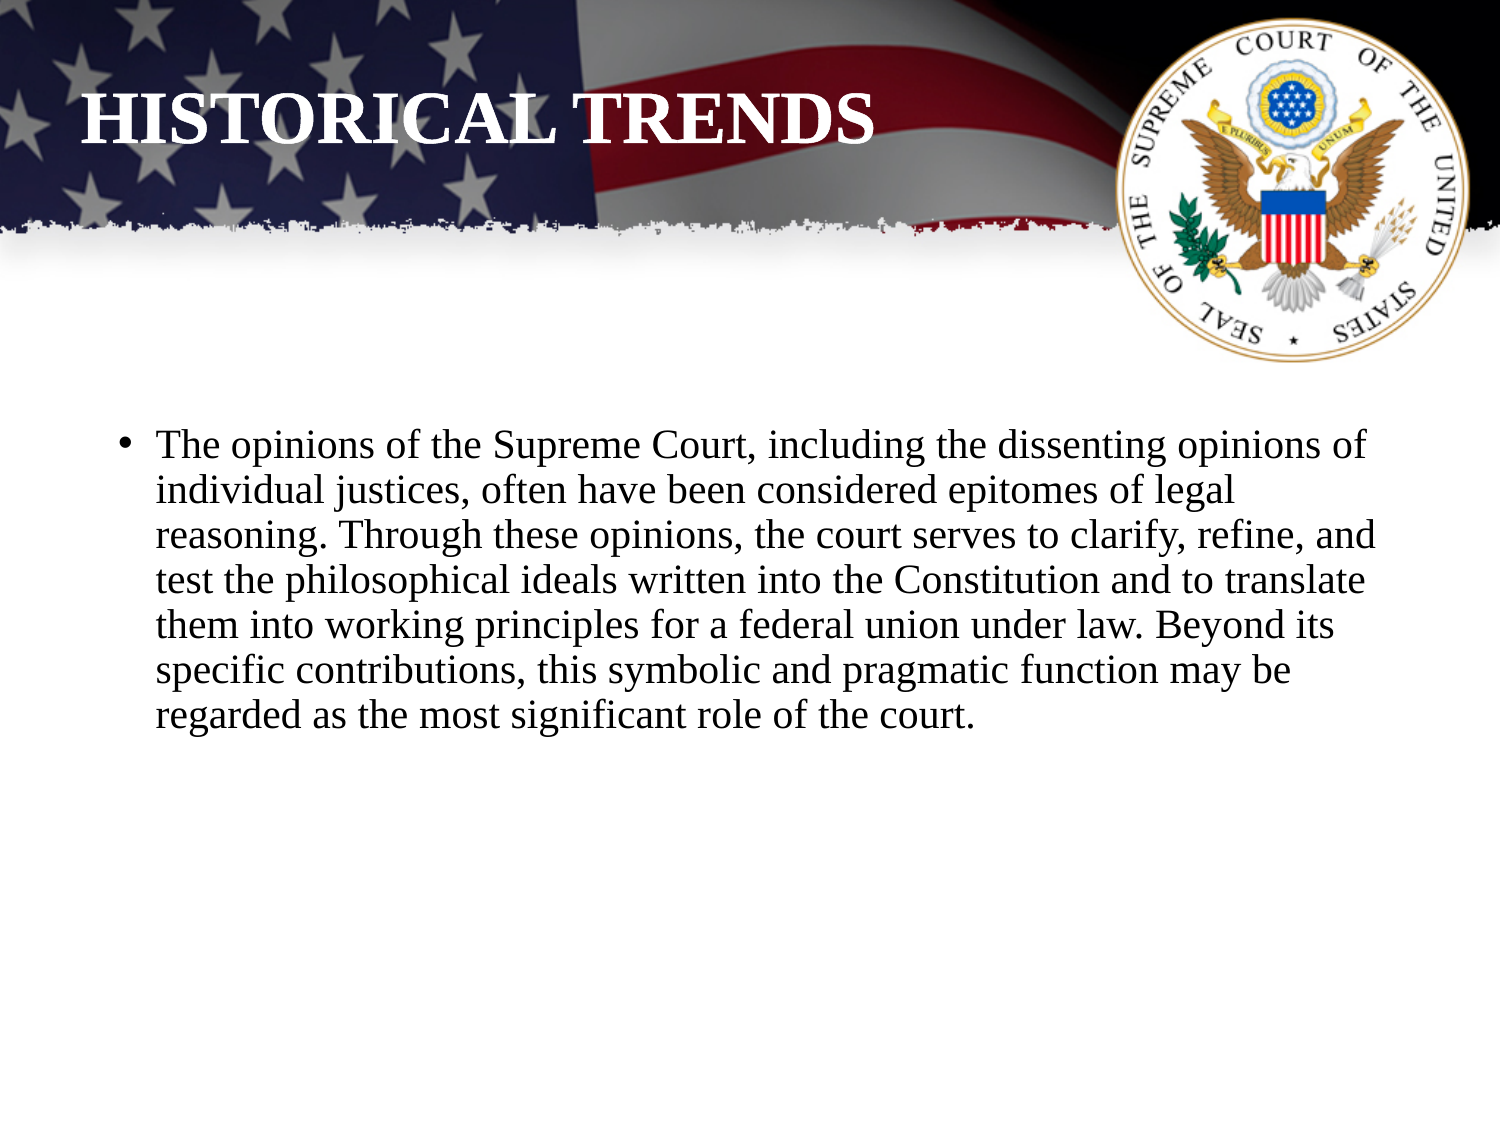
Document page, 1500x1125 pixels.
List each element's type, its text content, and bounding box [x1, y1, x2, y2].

title HISTORICAL TRENDS [65, 9, 1360, 228]
list The opinions of the Supreme Court, including the dissenting opinions of individual justices, often have been considered epitomes of legal reasoning. Through these opinions, the court serves to clarify, refine, and test the philosophical ideals written into the Constitution and to translate them into working principles for a federal union under law. Beyond its specific contributions, this symbolic and pragmatic function may be regarded as the most significant role of the court. [103, 414, 1397, 875]
picture [0, 0, 1500, 1125]
